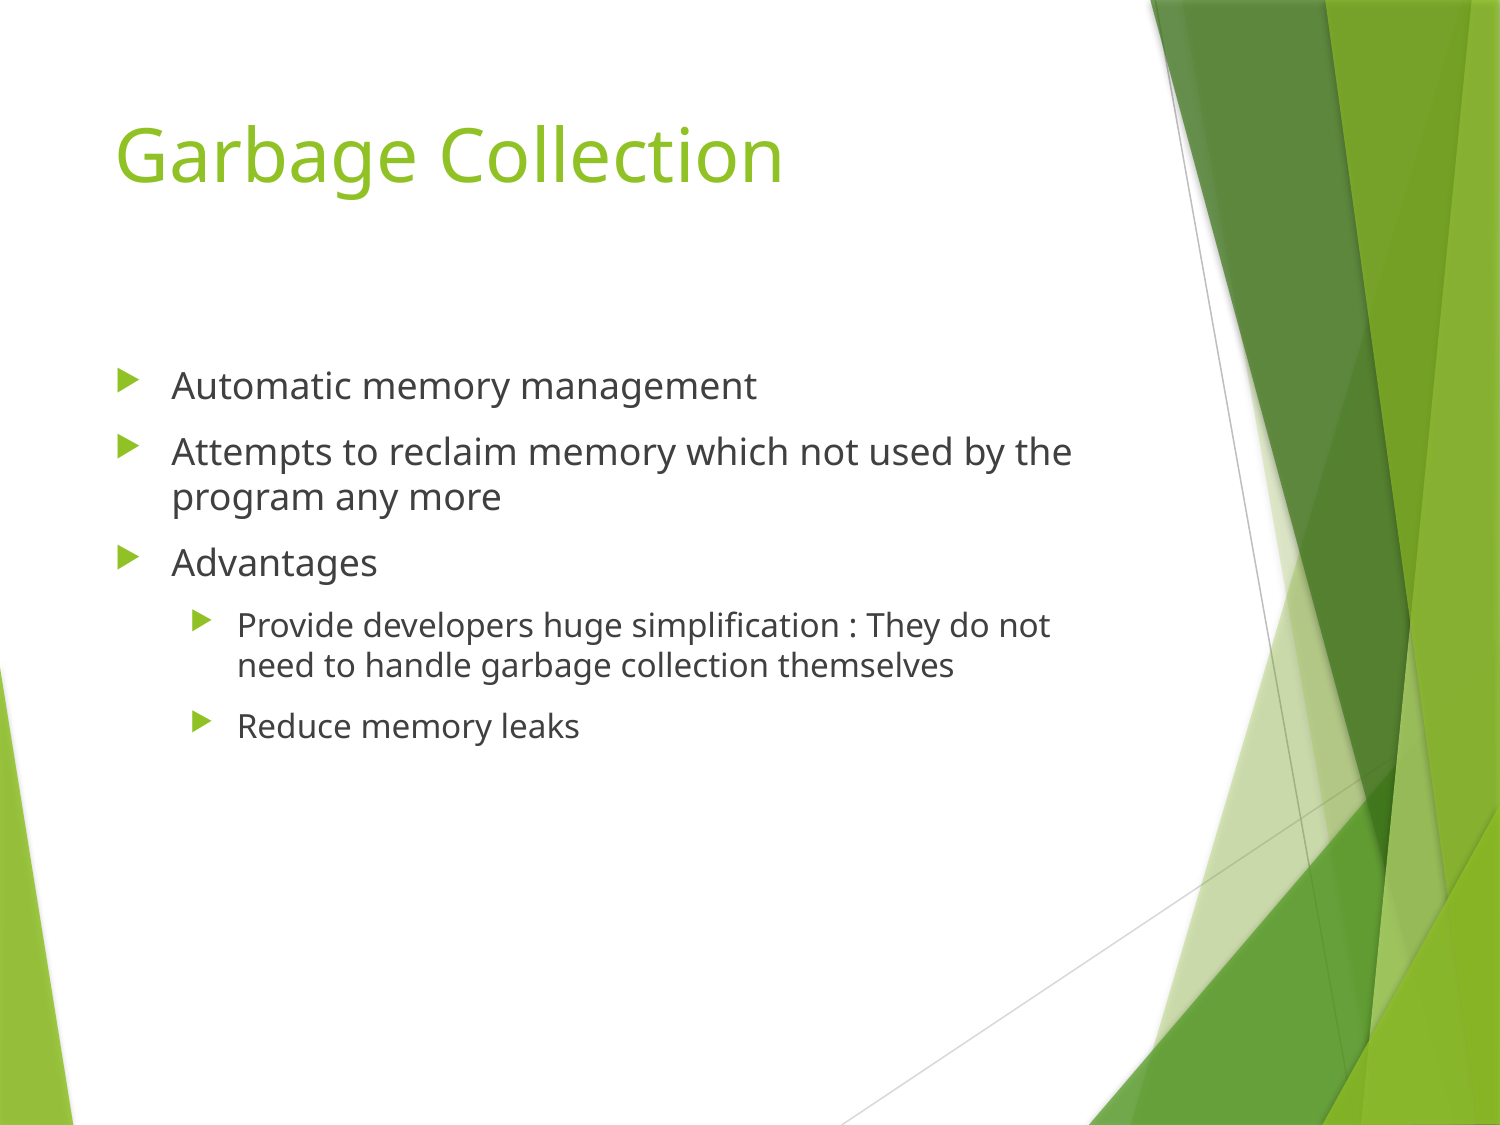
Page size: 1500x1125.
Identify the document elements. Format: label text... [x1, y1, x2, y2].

title Garbage Collection [99, 99, 1142, 317]
list Automatic memory management Attempts to reclaim memory which not used by the program any more Advantages Provide developers huge simplification : They do not need to handle garbage collection themselves Reduce memory leaks [99, 354, 1142, 992]
